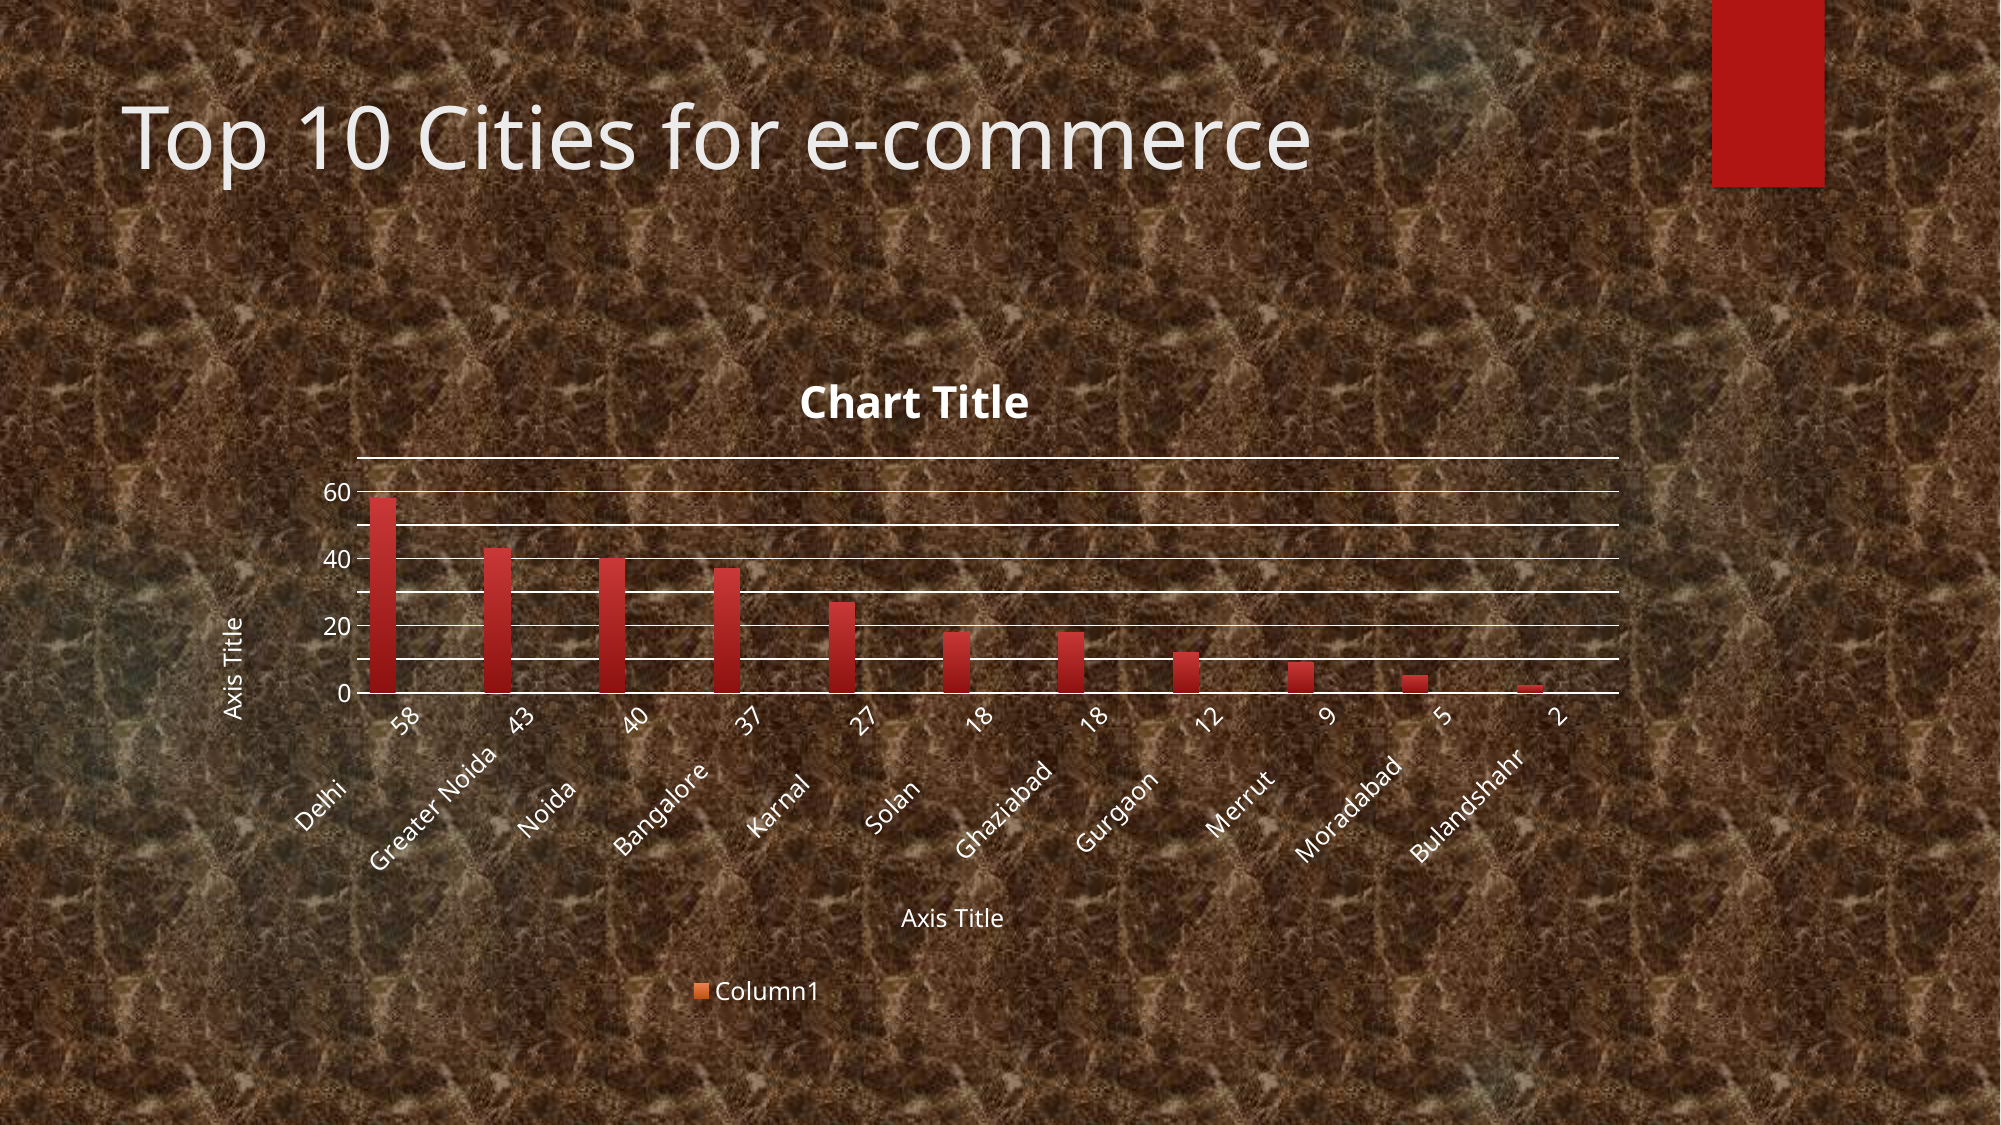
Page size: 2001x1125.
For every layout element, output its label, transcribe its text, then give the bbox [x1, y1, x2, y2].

title Top 10 Cities for e-commerce [106, 74, 1649, 304]
picture [0, 0, 2001, 1125]
chart [180, 336, 1649, 1026]
